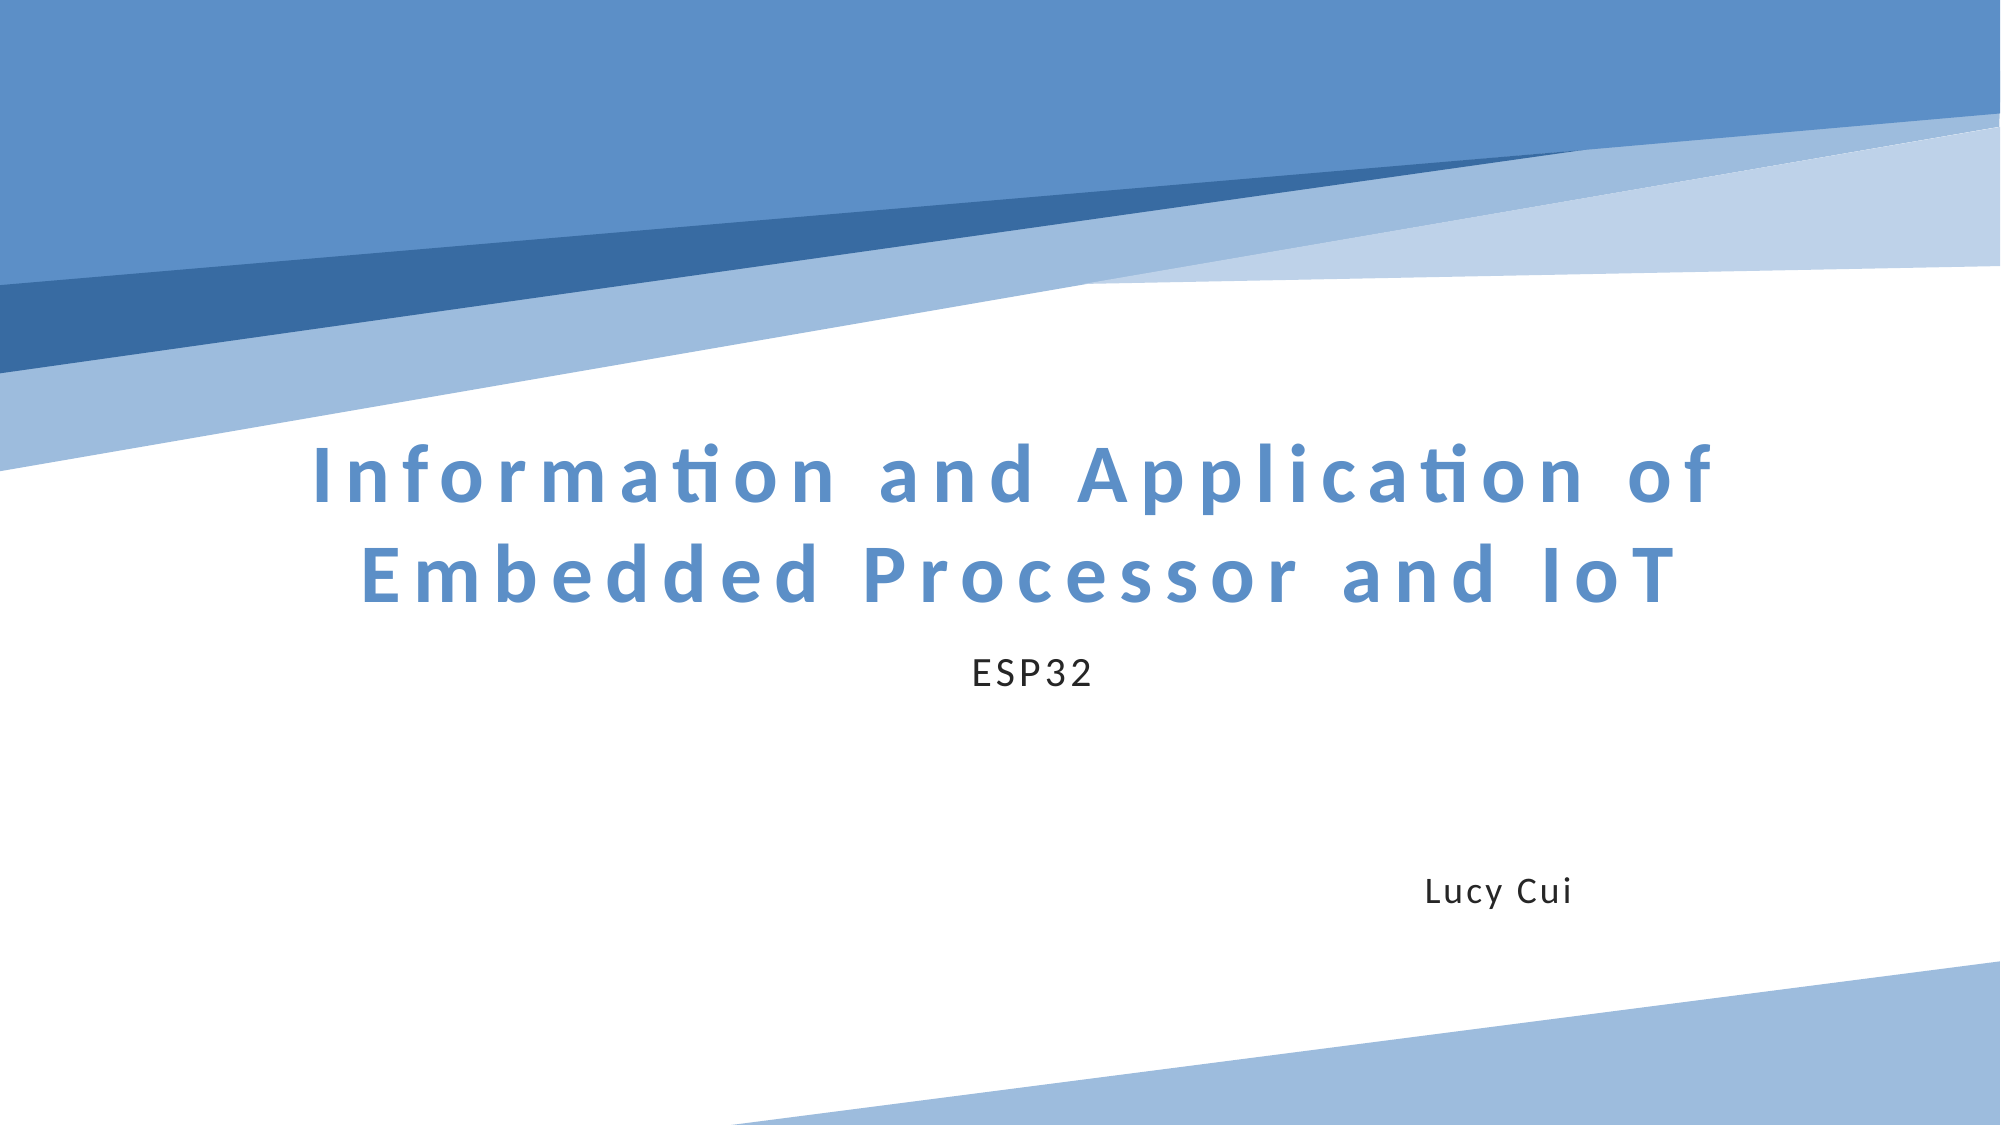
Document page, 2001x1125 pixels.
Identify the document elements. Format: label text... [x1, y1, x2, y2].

text_box [1529, 921, 2000, 983]
title Information and Application of Embedded Processor and IoT [213, 383, 1823, 627]
list Lucy Cui [1172, 854, 1587, 922]
subtitle ESP32 [447, 637, 1616, 749]
